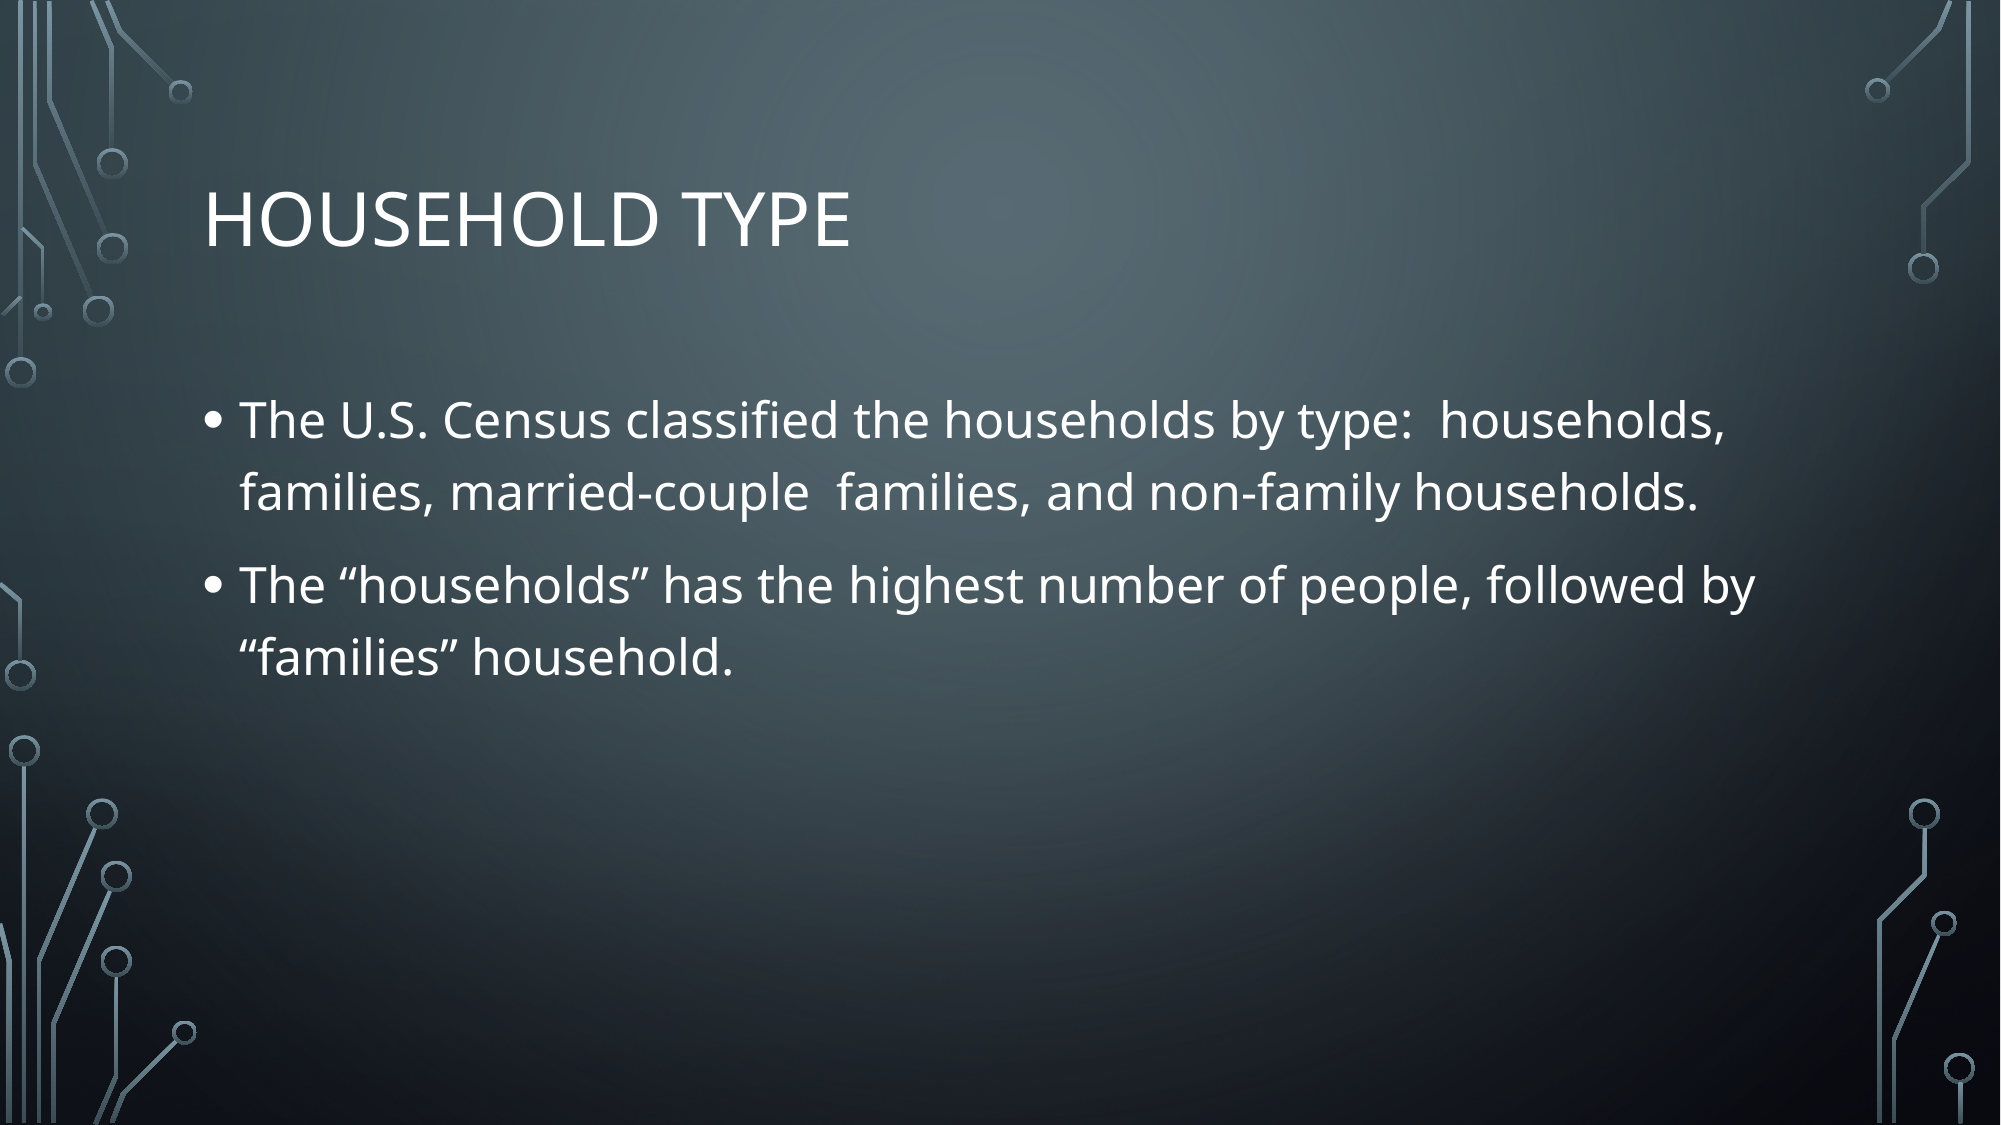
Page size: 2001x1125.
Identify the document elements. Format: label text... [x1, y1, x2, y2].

title Household type [187, 101, 1813, 344]
list The U.S. Census classified the households by type: households, families, married-couple families, and non-family households. The “households” has the highest number of people, followed by “families” household. [187, 369, 1813, 950]
